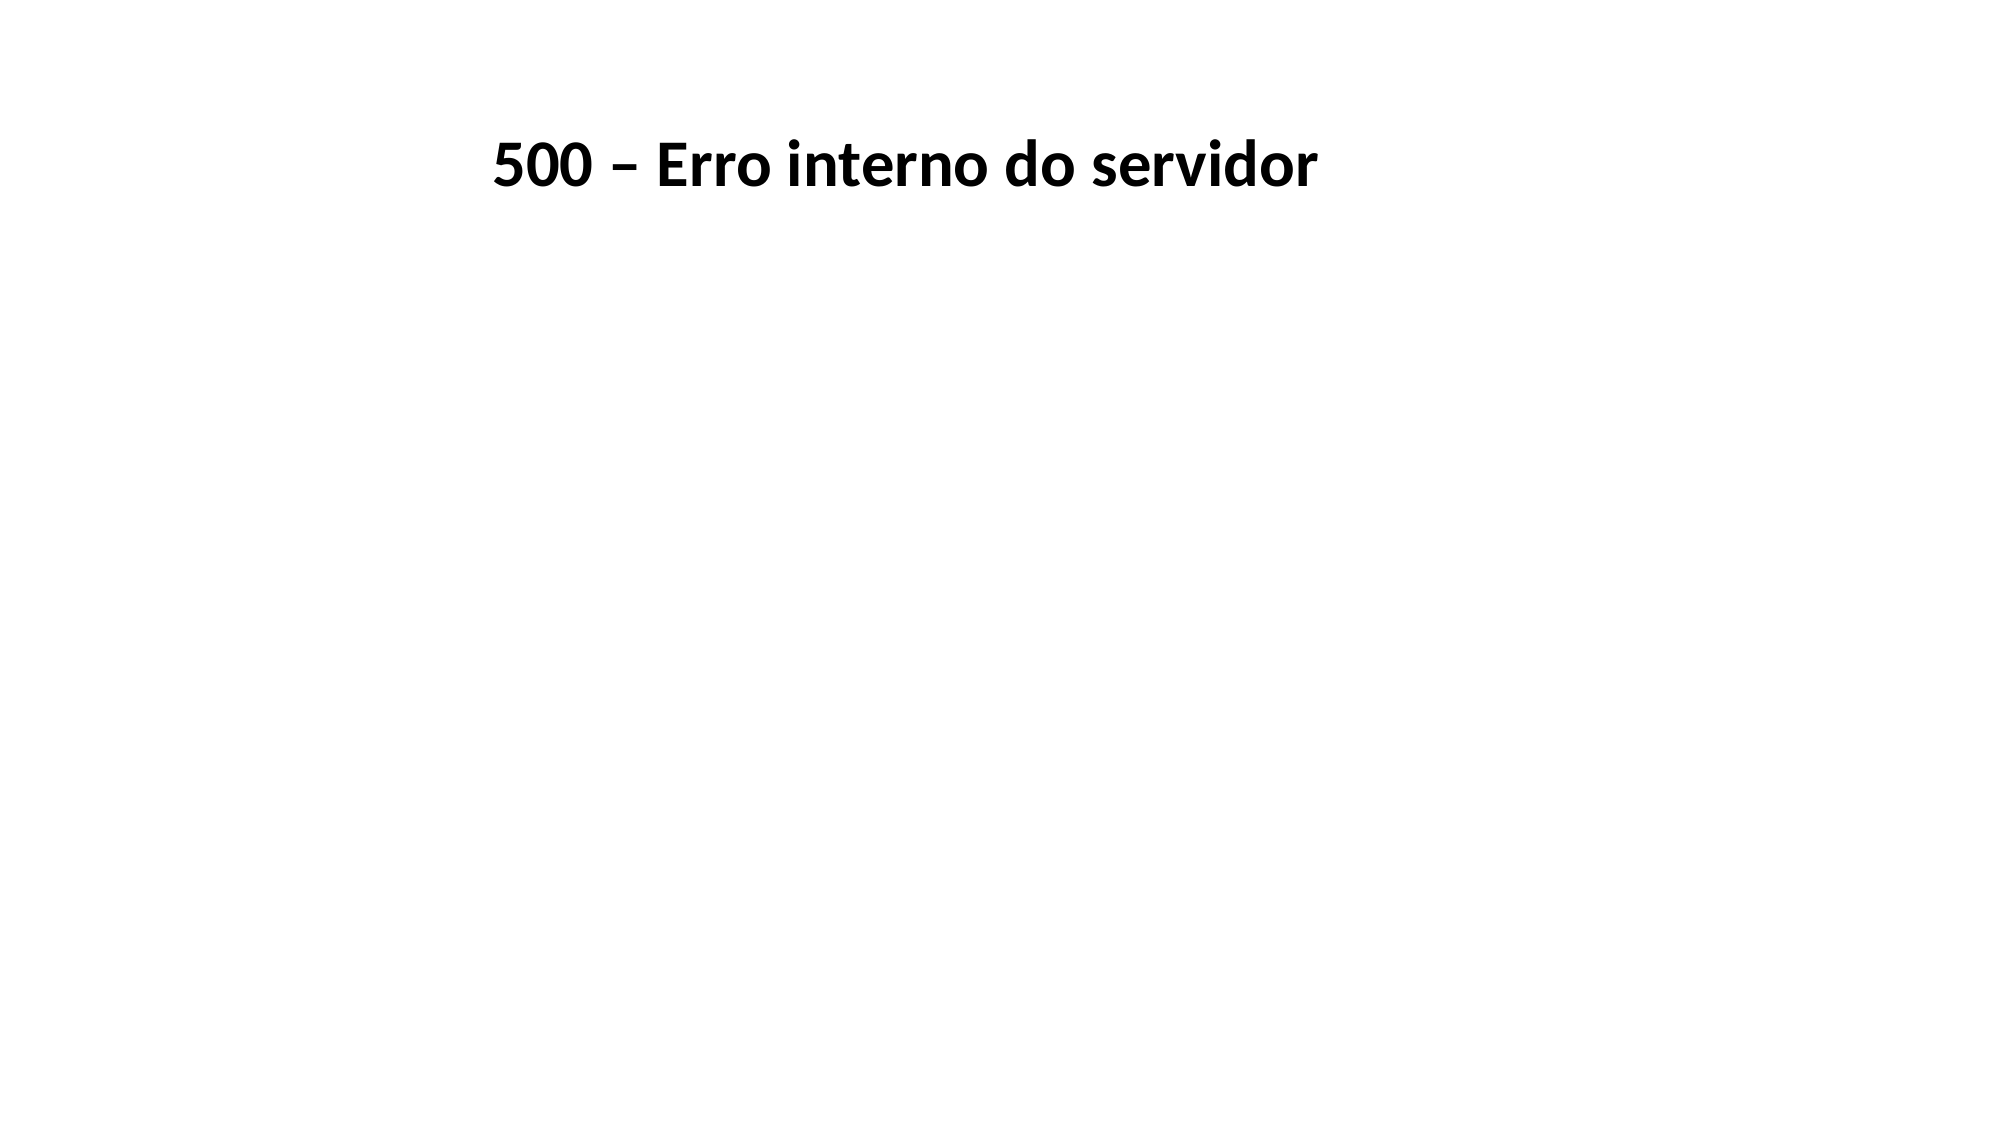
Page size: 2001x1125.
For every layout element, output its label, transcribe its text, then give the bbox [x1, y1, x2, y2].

text_box 500 – Erro interno do servidor [83, 87, 1730, 1025]
